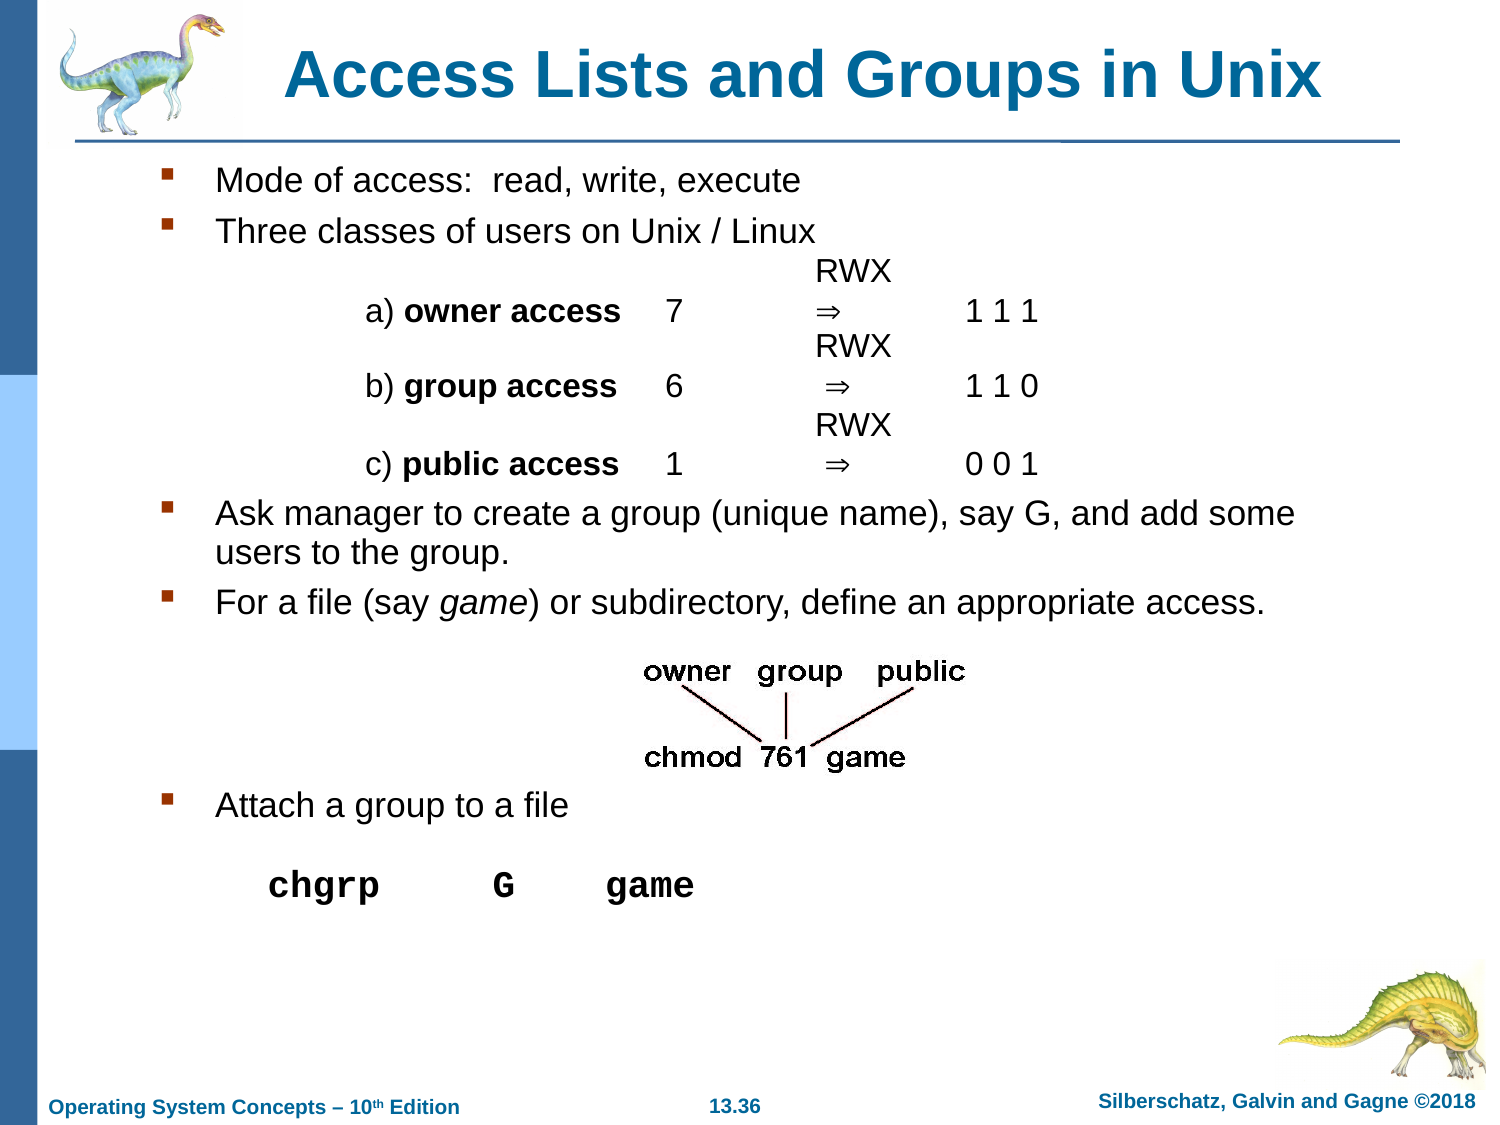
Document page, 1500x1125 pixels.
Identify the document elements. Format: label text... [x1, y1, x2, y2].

list Mode of access: read, write, execute Three classes of users on Unix / Linux RWX a) owner access 7  1 1 1 RWX b) group access 6  1 1 0 RWX c) public access 1  0 0 1 Ask manager to create a group (unique name), say G, and add some users to the group. For a file (say game) or subdirectory, define an appropriate access. Attach a group to a file [143, 154, 1349, 741]
picture [46, 0, 243, 149]
text_box chgrp G game [0, 807, 861, 945]
picture [1275, 959, 1486, 1090]
title Access Lists and Groups in Unix [176, 24, 1431, 119]
picture [637, 654, 972, 780]
